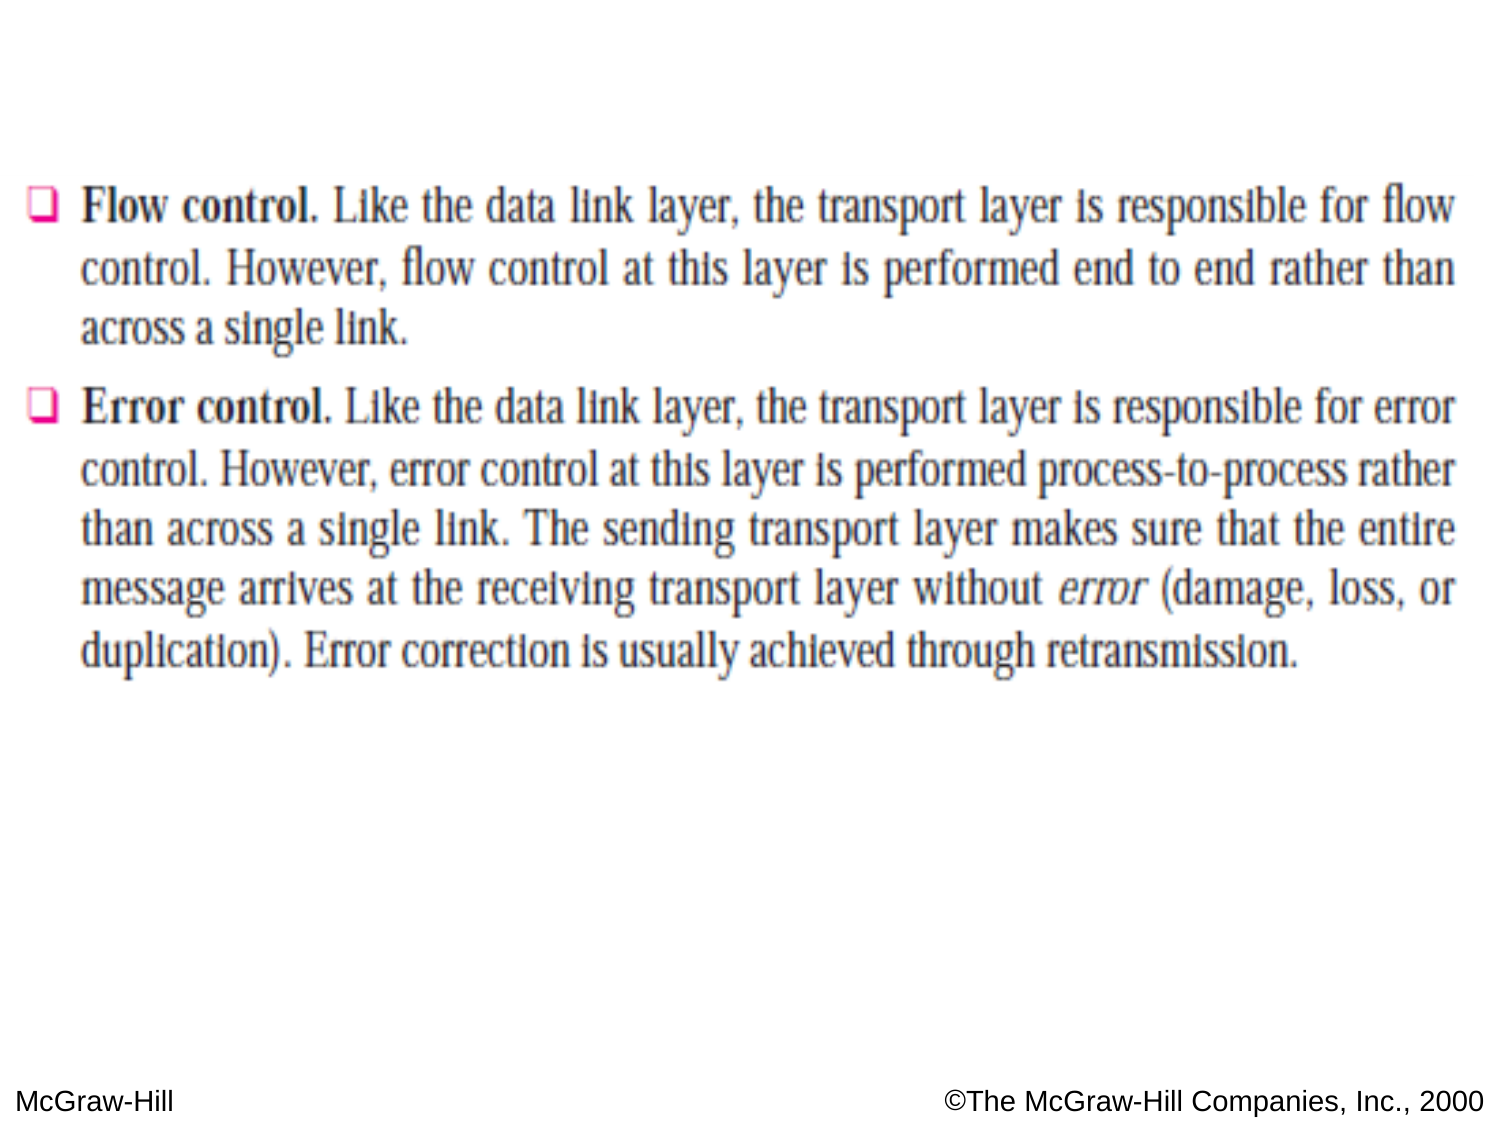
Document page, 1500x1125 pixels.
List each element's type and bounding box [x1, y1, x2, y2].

list [0, 174, 1475, 688]
